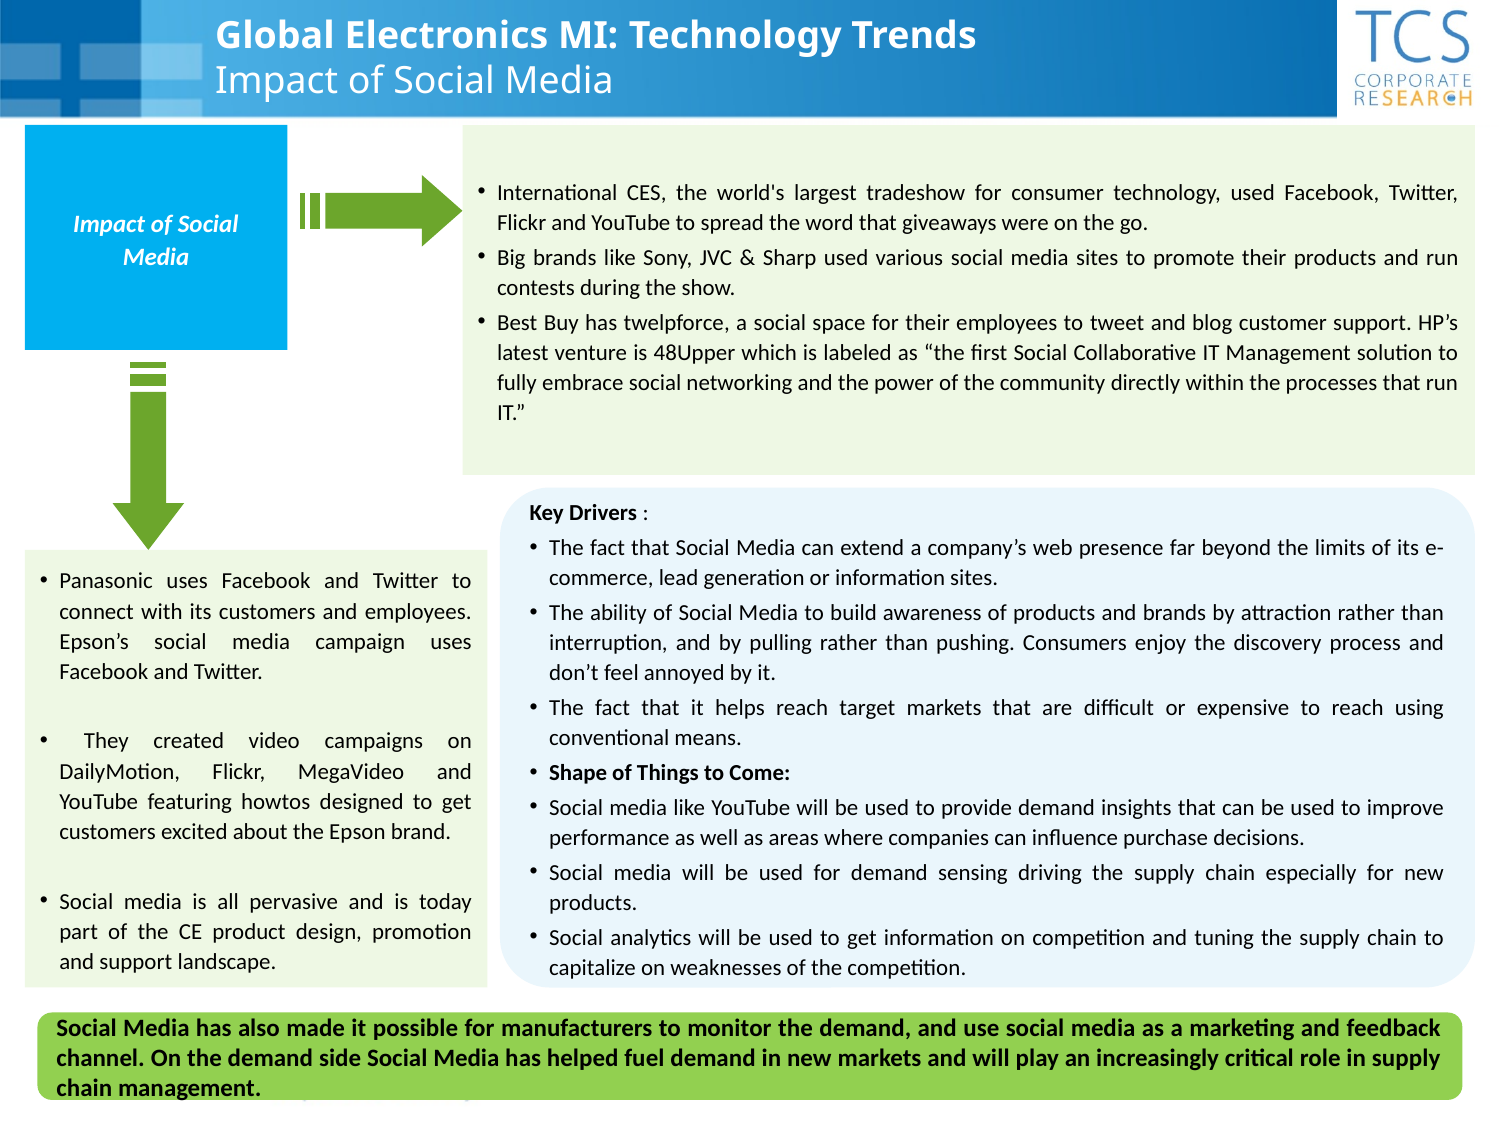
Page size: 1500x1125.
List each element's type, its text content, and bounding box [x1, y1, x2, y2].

text_box [130, 362, 167, 369]
title Global Electronics MI: Technology Trends Impact of Social Media [199, 0, 1436, 113]
text_box Key Drivers : The fact that Social Media can extend a company’s web presence far beyond the limits of its e-commerce, lead generation or information sites. The ability of Social Media to build awareness of products and brands by attraction rather than interruption, and by pulling rather than pushing. Consumers enjoy the discovery process and don’t feel annoyed by it. The fact that it helps reach target markets that are difficult or expensive to reach using conventional means. Shape of Things to Come: Social media like YouTube will be used to provide demand insights that can be used to improve performance as well as areas where companies can influence purchase decisions. Social media will be used for demand sensing driving the supply chain especially for new products. Social analytics will be used to get information on competition and tuning the supply chain to capitalize on weaknesses of the competition. [499, 487, 1475, 988]
text_box [130, 374, 167, 386]
text_box [299, 192, 306, 229]
text_box [112, 391, 185, 549]
text_box International CES, the world's largest tradeshow for consumer technology, used Facebook, Twitter, Flickr and YouTube to spread the word that giveaways were on the go. Big brands like Sony, JVC & Sharp used various social media sites to promote their products and run contests during the show. Best Buy has twelpforce, a social space for their employees to tweet and blog customer support. HP’s latest venture is 48Upper which is labeled as “the first Social Collaborative IT Management solution to fully embrace social networking and the power of the community directly within the processes that run IT.” [462, 125, 1475, 475]
text_box Panasonic uses Facebook and Twitter to connect with its customers and employees. Epson’s social media campaign uses Facebook and Twitter. They created video campaigns on DailyMotion, Flickr, MegaVideo and YouTube featuring howtos designed to get customers excited about the Epson brand. Social media is all pervasive and is today part of the CE product design, promotion and support landscape. [24, 549, 488, 988]
text_box [325, 174, 463, 247]
text_box Social Media has also made it possible for manufacturers to monitor the demand, and use social media as a marketing and feedback channel. On the demand side Social Media has helped fuel demand in new markets and will play an increasingly critical role in supply chain management. [35, 1010, 1465, 1103]
picture [0, 0, 1500, 1124]
text_box Impact of Social Media [23, 123, 290, 352]
text_box [310, 192, 321, 229]
